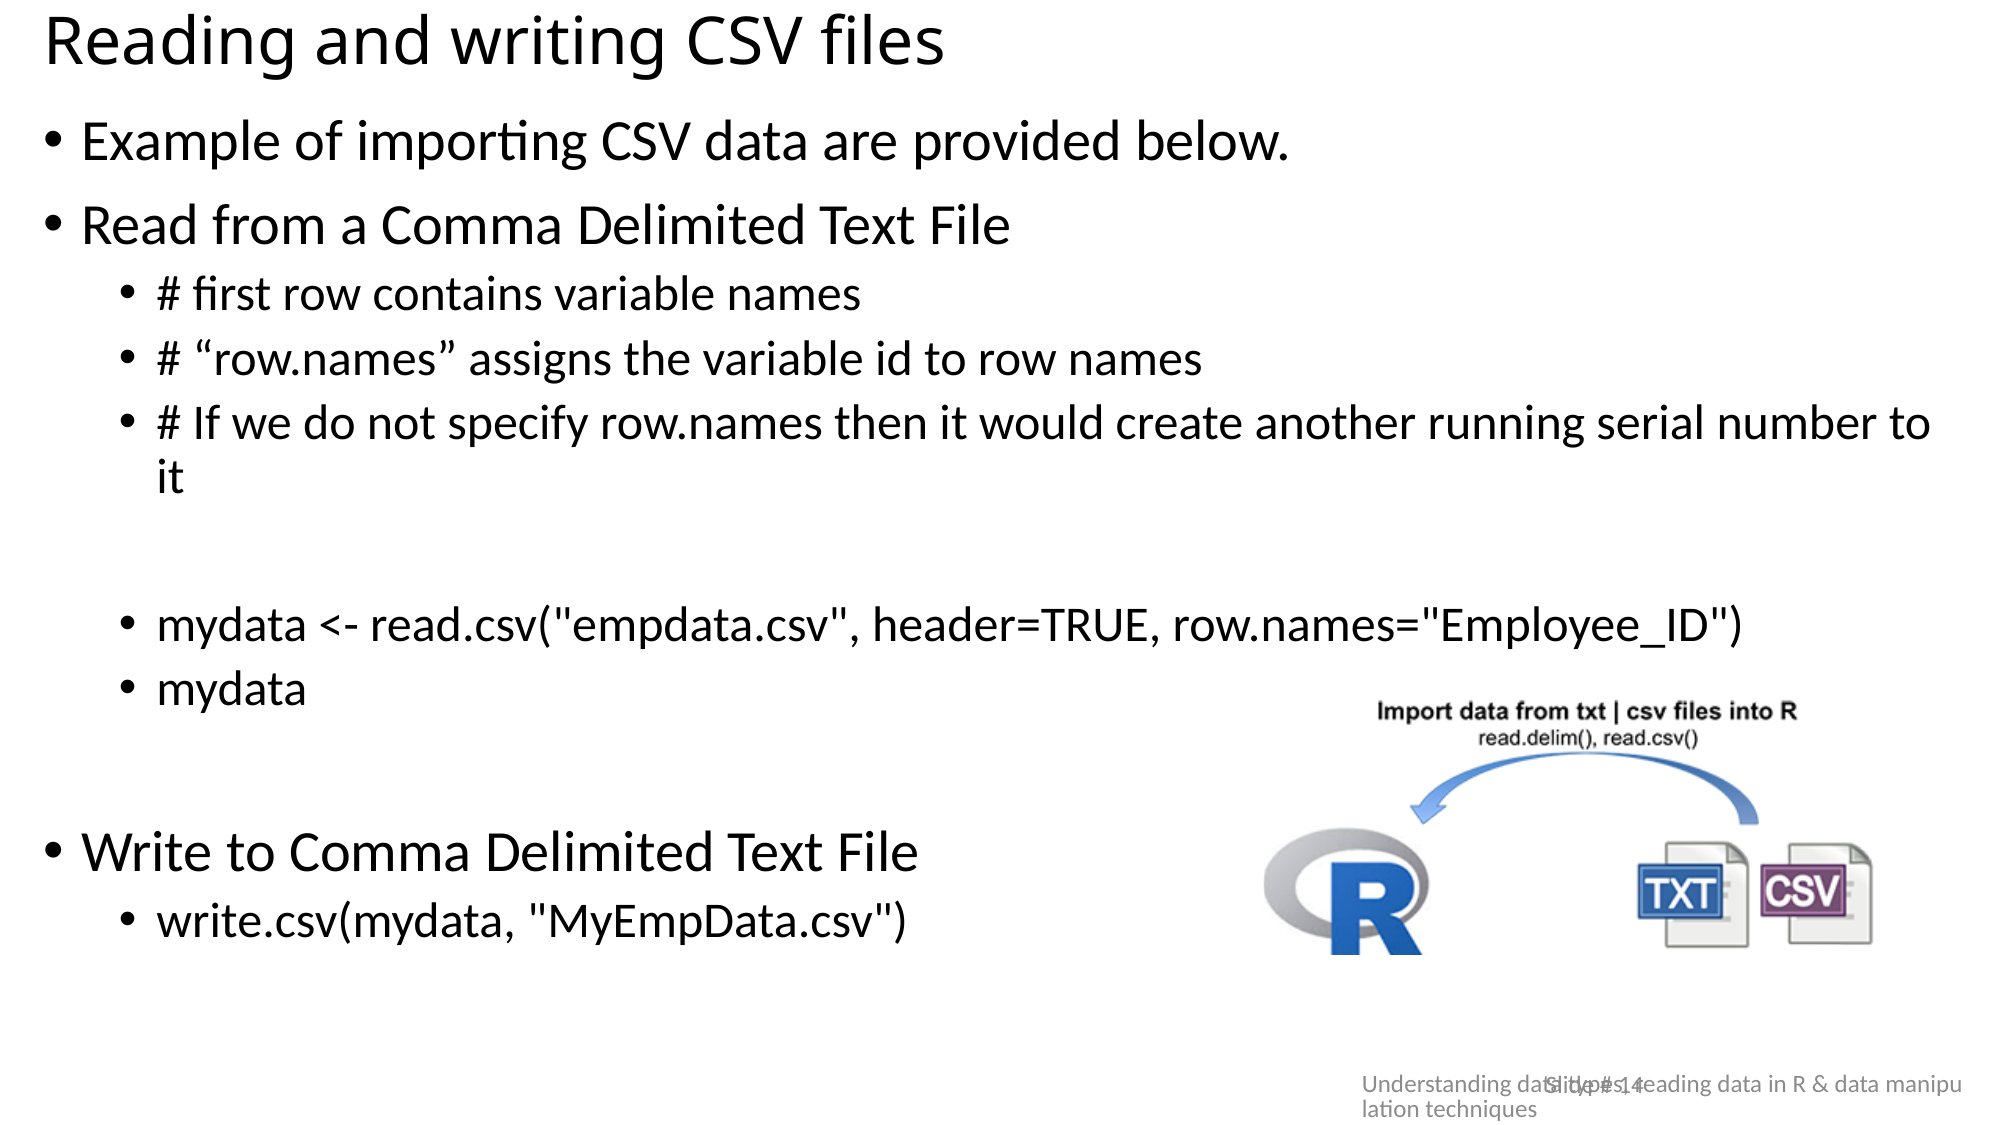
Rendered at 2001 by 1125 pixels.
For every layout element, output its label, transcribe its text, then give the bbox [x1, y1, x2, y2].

picture [1263, 689, 1889, 955]
list Example of importing CSV data are provided below. Read from a Comma Delimited Text File # first row contains variable names # “row.names” assigns the variable id to row names # If we do not specify row.names then it would create another running serial number to it mydata <- read.csv("empdata.csv", header=TRUE, row.names="Employee_ID") mydata Write to Comma Delimited Text File write.csv(mydata, "MyEmpData.csv") [29, 102, 1970, 1014]
title Reading and writing CSV files [29, 0, 1970, 88]
footer Understanding data types, reading data in R & data manipulation techniques [1346, 1057, 1980, 1108]
